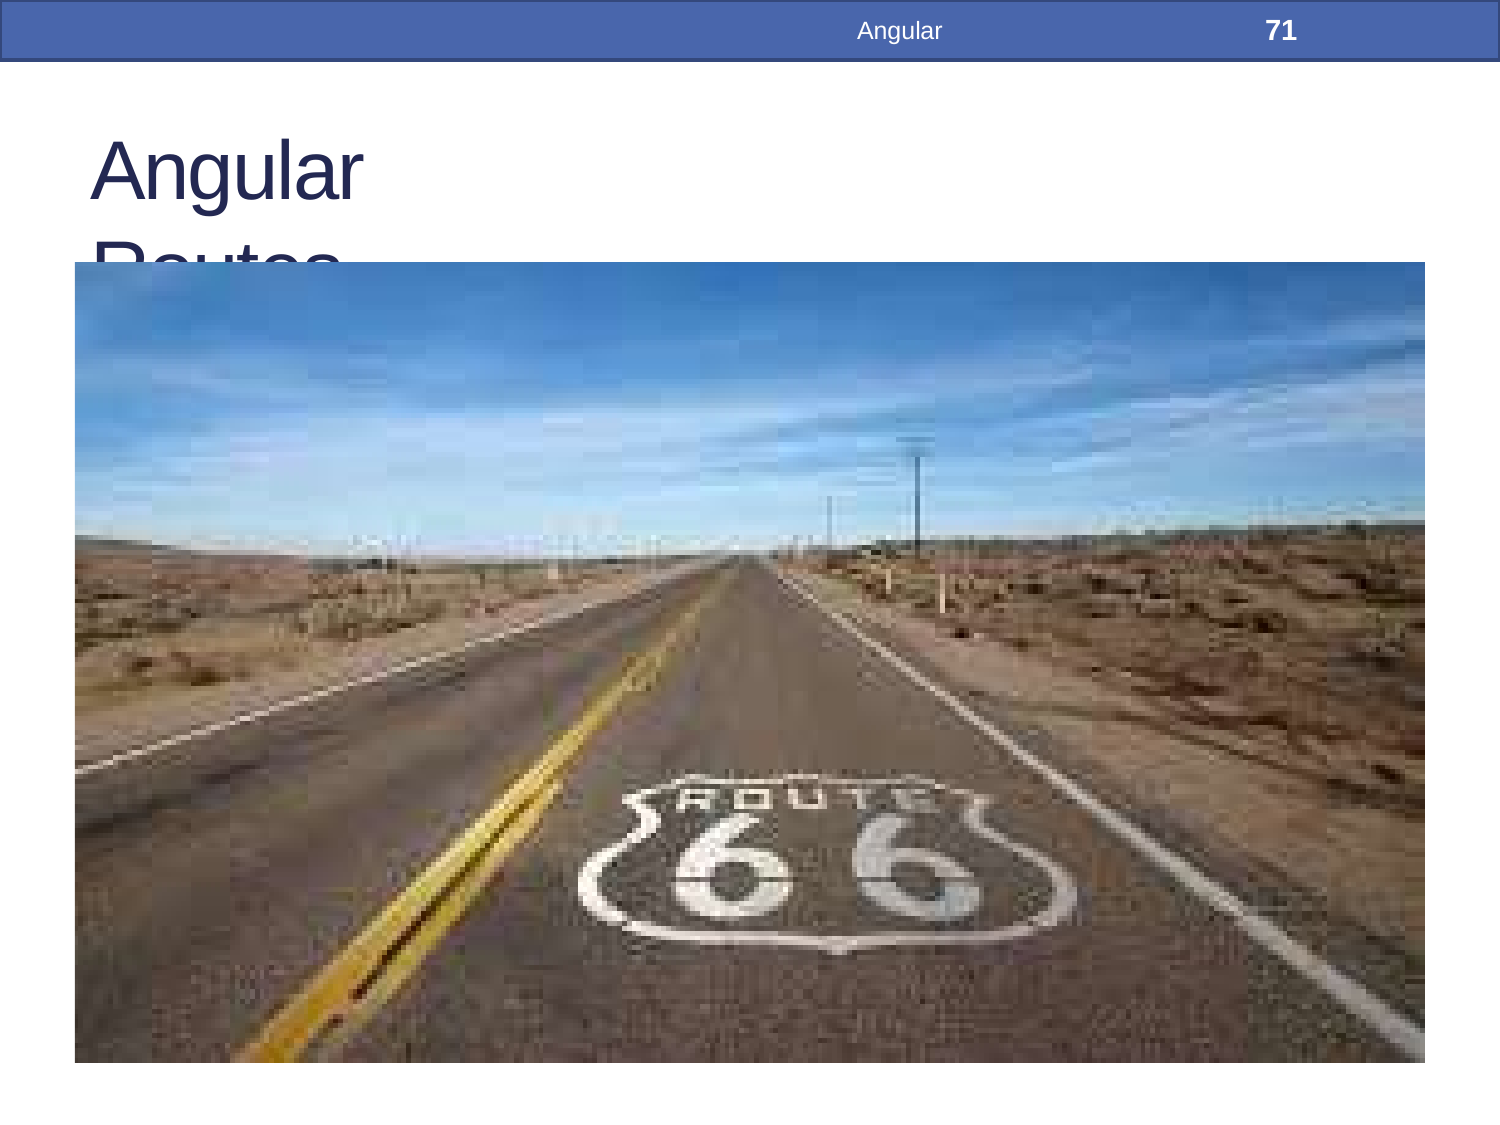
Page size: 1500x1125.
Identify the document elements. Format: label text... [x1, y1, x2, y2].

text_box 71 [1263, 9, 1300, 47]
text_box Angular [854, 12, 946, 45]
title Angular Routes [87, 114, 640, 262]
text_box [74, 262, 1425, 1063]
